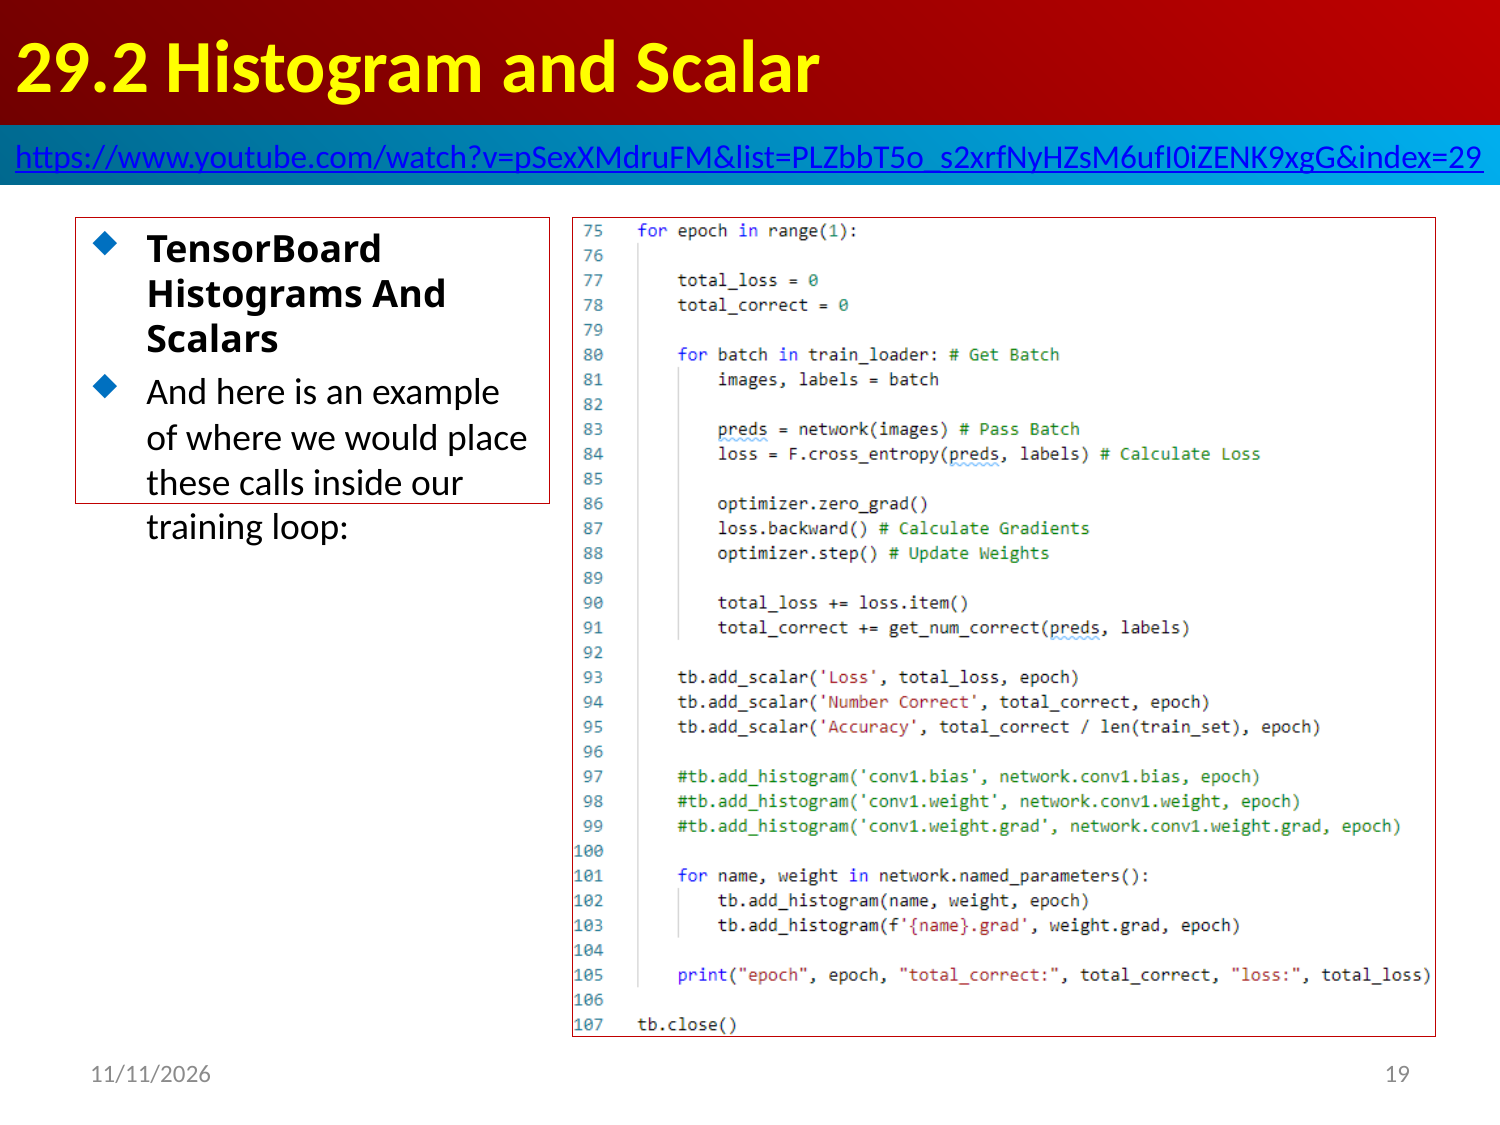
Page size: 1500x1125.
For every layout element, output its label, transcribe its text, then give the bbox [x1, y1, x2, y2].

picture [572, 216, 1436, 1037]
title 29.2 Histogram and Scalar [0, 0, 1500, 125]
slide_number 19 [1074, 1046, 1425, 1103]
text_box https://www.youtube.com/watch?v=pSexXMdruFM&list=PLZbbT5o_s2xrfNyHZsM6ufI0iZENK9xgG&index=29 [0, 125, 1500, 185]
subtitle TensorBoard Histograms And Scalars And here is an example of where we would place these calls inside our training loop: [75, 217, 550, 504]
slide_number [75, 1042, 425, 1103]
